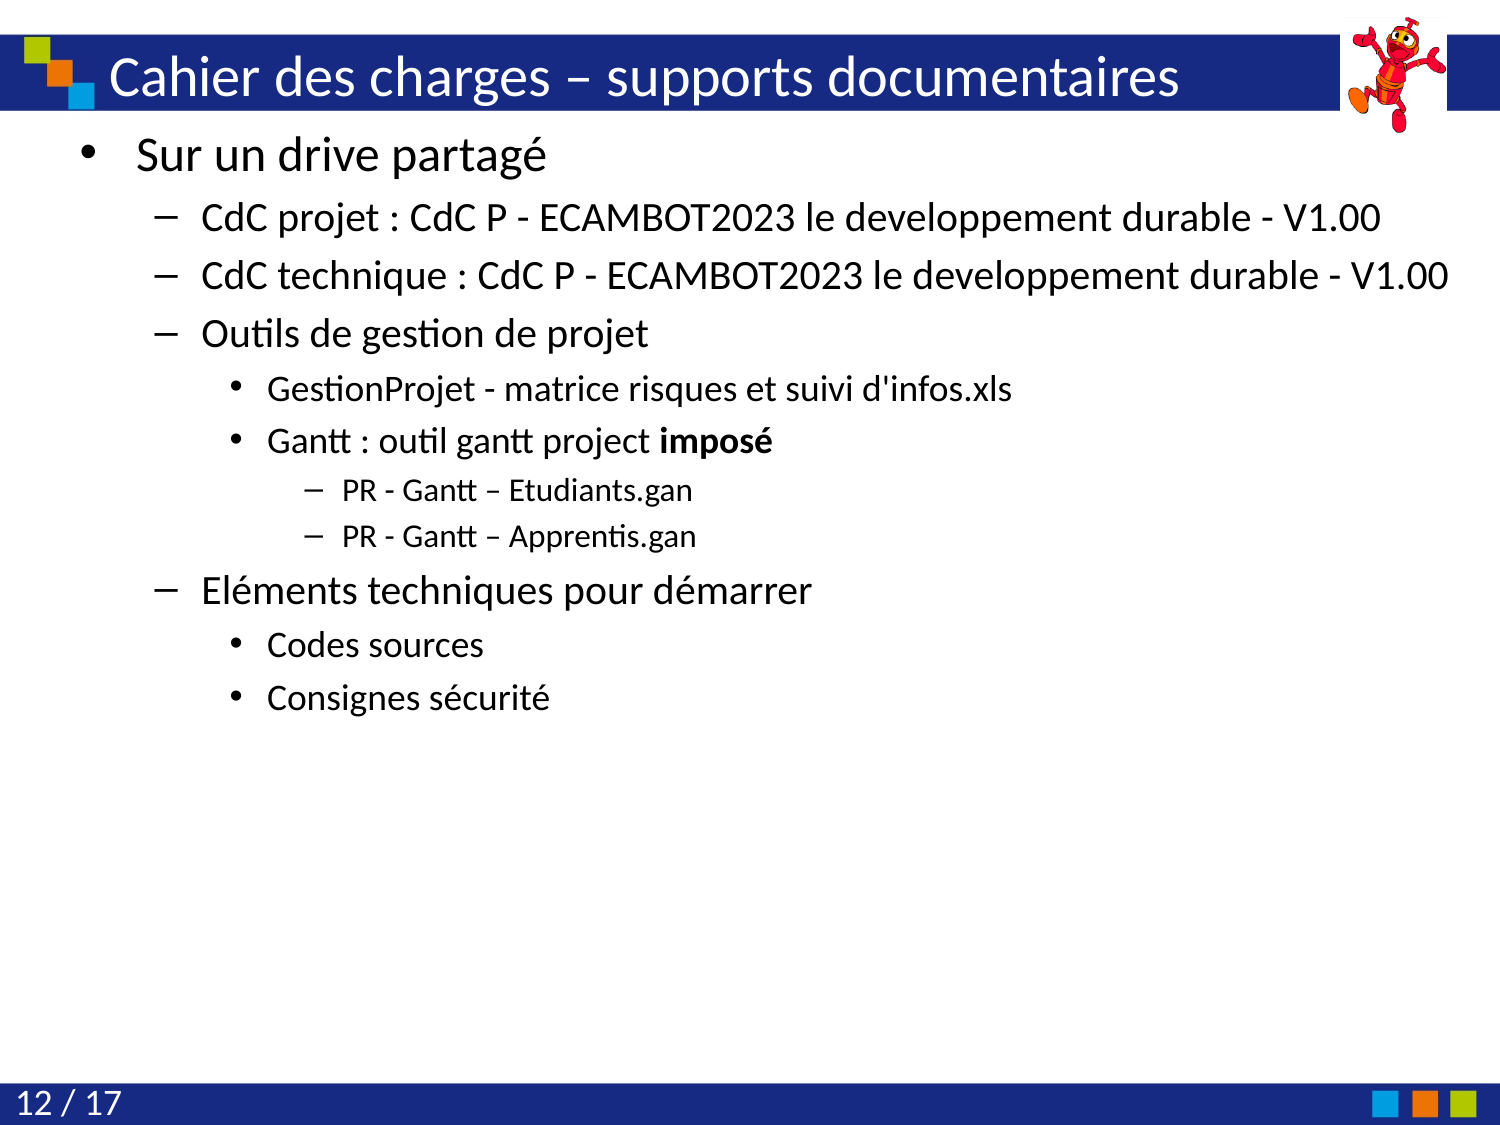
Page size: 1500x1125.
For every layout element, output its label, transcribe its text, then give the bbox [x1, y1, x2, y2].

picture [0, 0, 1500, 1125]
list Cahier des charges – supports documentaires [94, 30, 1282, 102]
list Sur un drive partagé CdC projet : CdC P - ECAMBOT2023 le developpement durable - V1.00 CdC technique : CdC P - ECAMBOT2023 le developpement durable - V1.00 Outils de gestion de projet GestionProjet - matrice risques et suivi d'infos.xls Gantt : outil gantt project imposé PR - Gantt – Etudiants.gan PR - Gantt – Apprentis.gan Eléments techniques pour démarrer Codes sources Consignes sécurité [64, 113, 1471, 1012]
